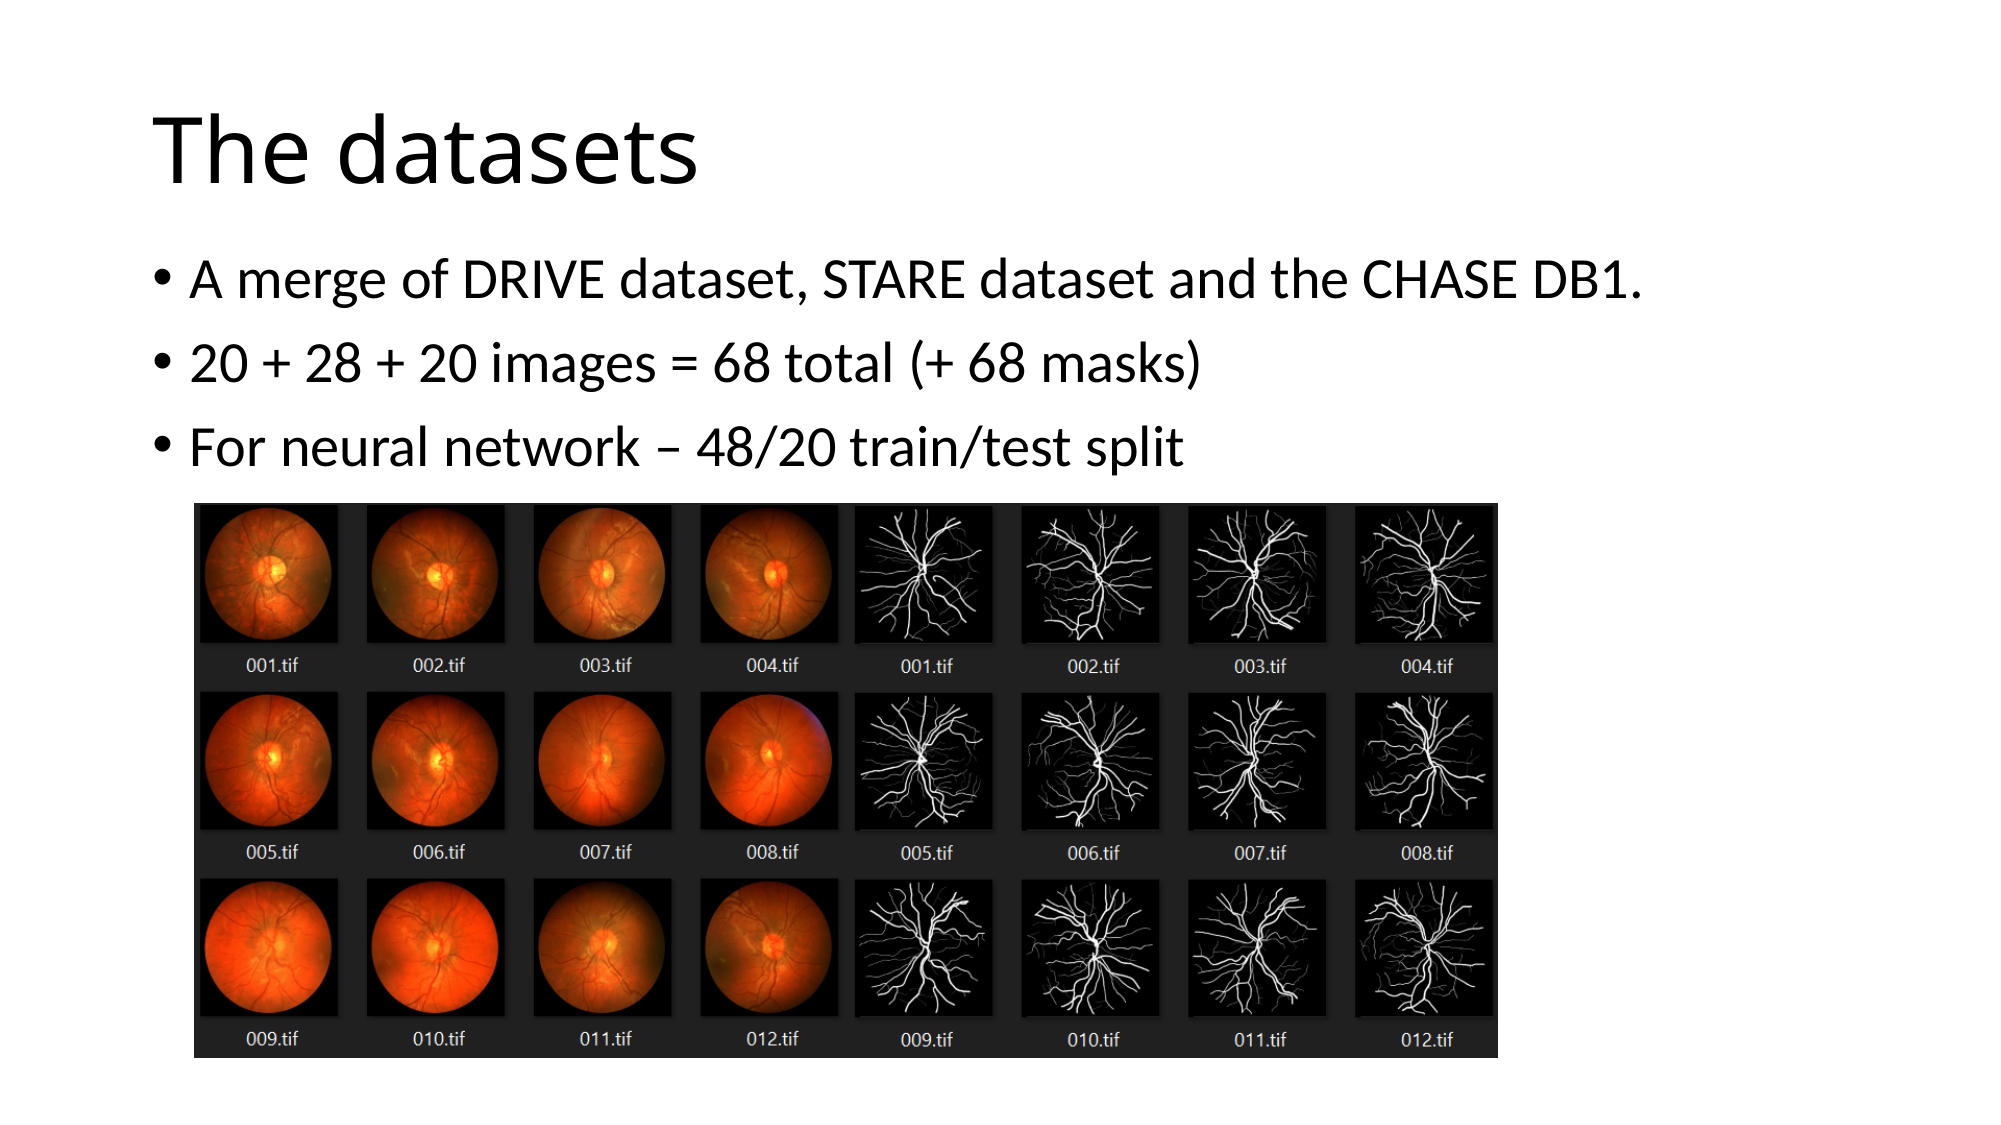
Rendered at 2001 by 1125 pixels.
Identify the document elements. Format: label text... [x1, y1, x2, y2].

picture [194, 503, 1498, 1058]
title The datasets [137, 59, 1863, 240]
list A merge of DRIVE dataset, STARE dataset and the CHASE DB1. 20 + 28 + 20 images = 68 total (+ 68 masks) For neural network – 48/20 train/test split [137, 240, 1863, 1014]
